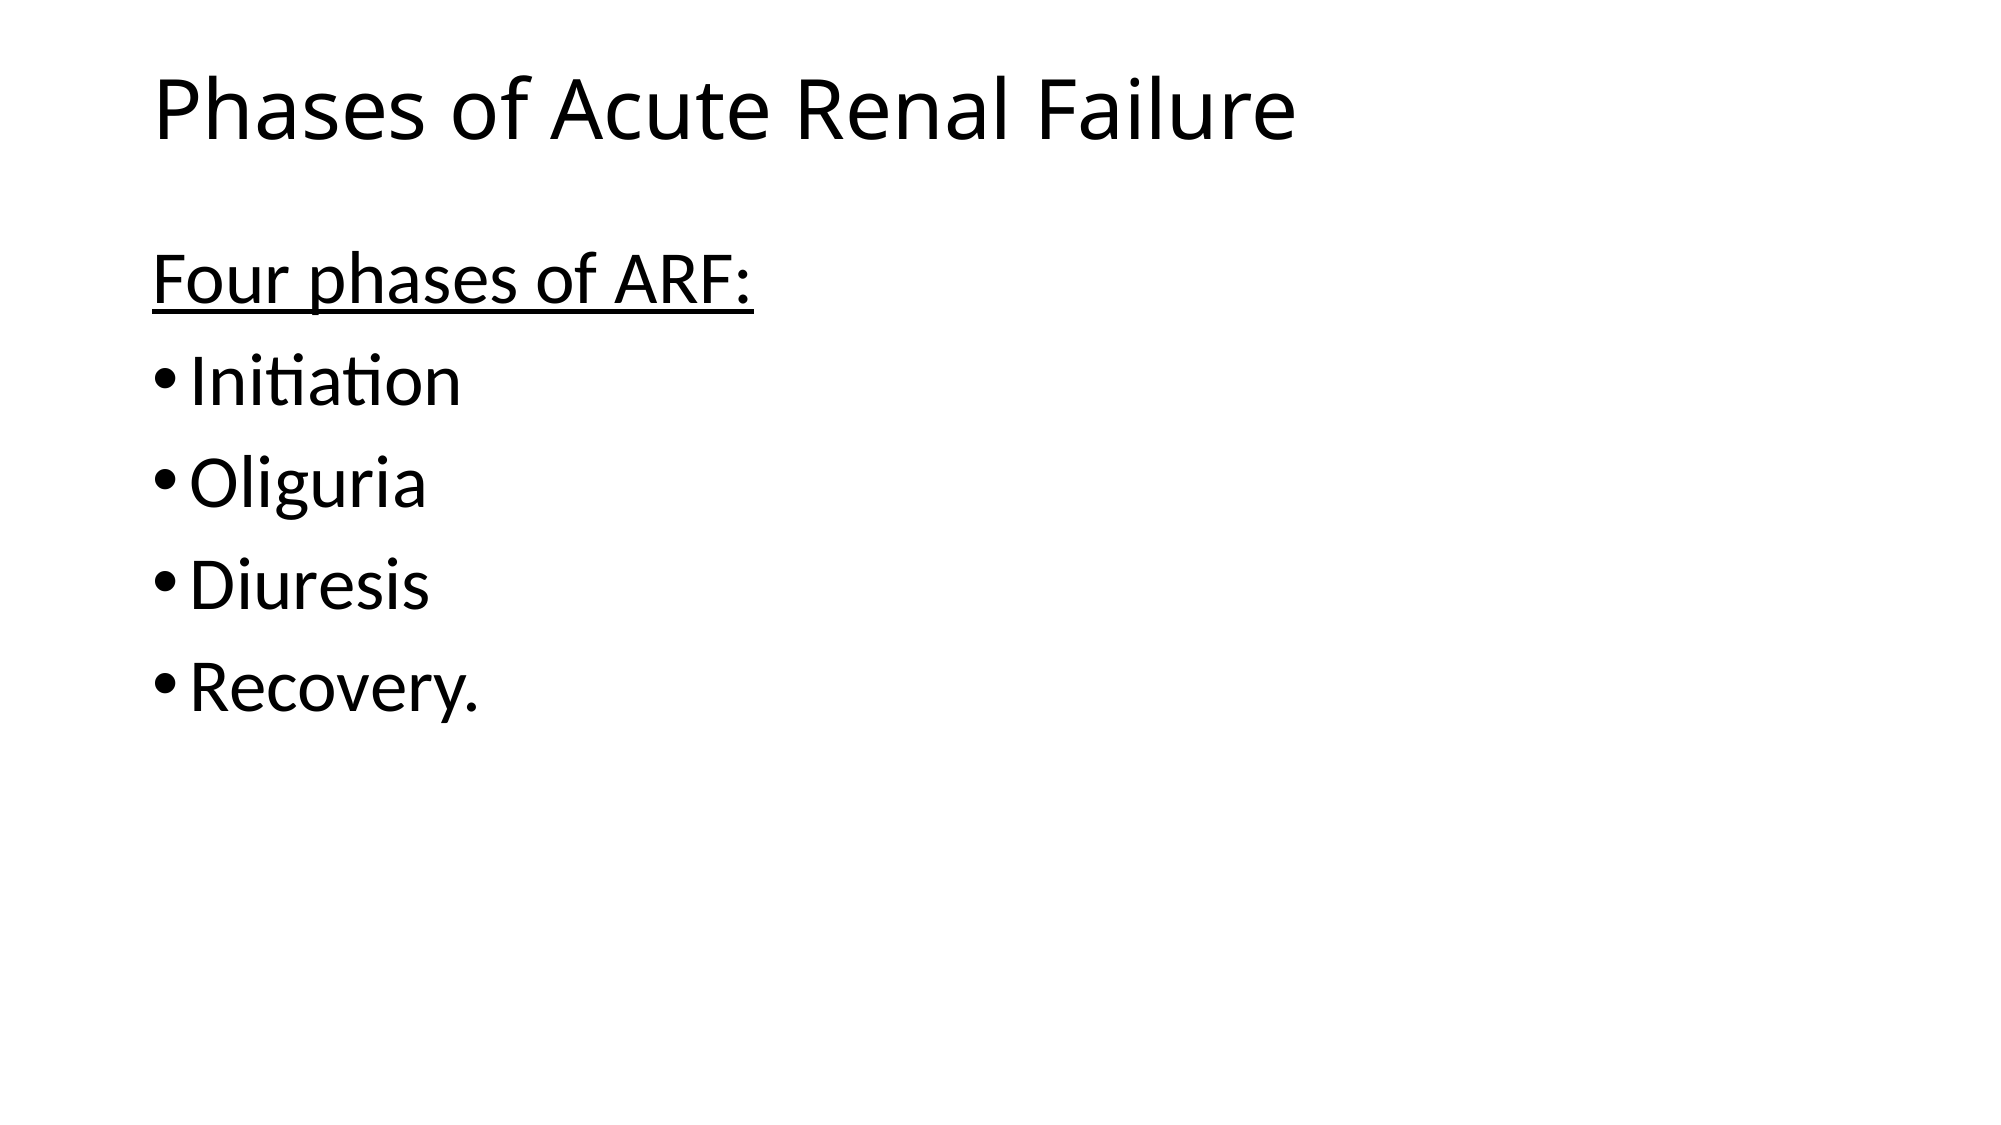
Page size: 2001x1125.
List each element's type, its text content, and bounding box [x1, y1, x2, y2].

title Phases of Acute Renal Failure [137, 59, 1863, 166]
list Four phases of ARF: Initiation Oliguria Diuresis Recovery. [137, 231, 1863, 1014]
